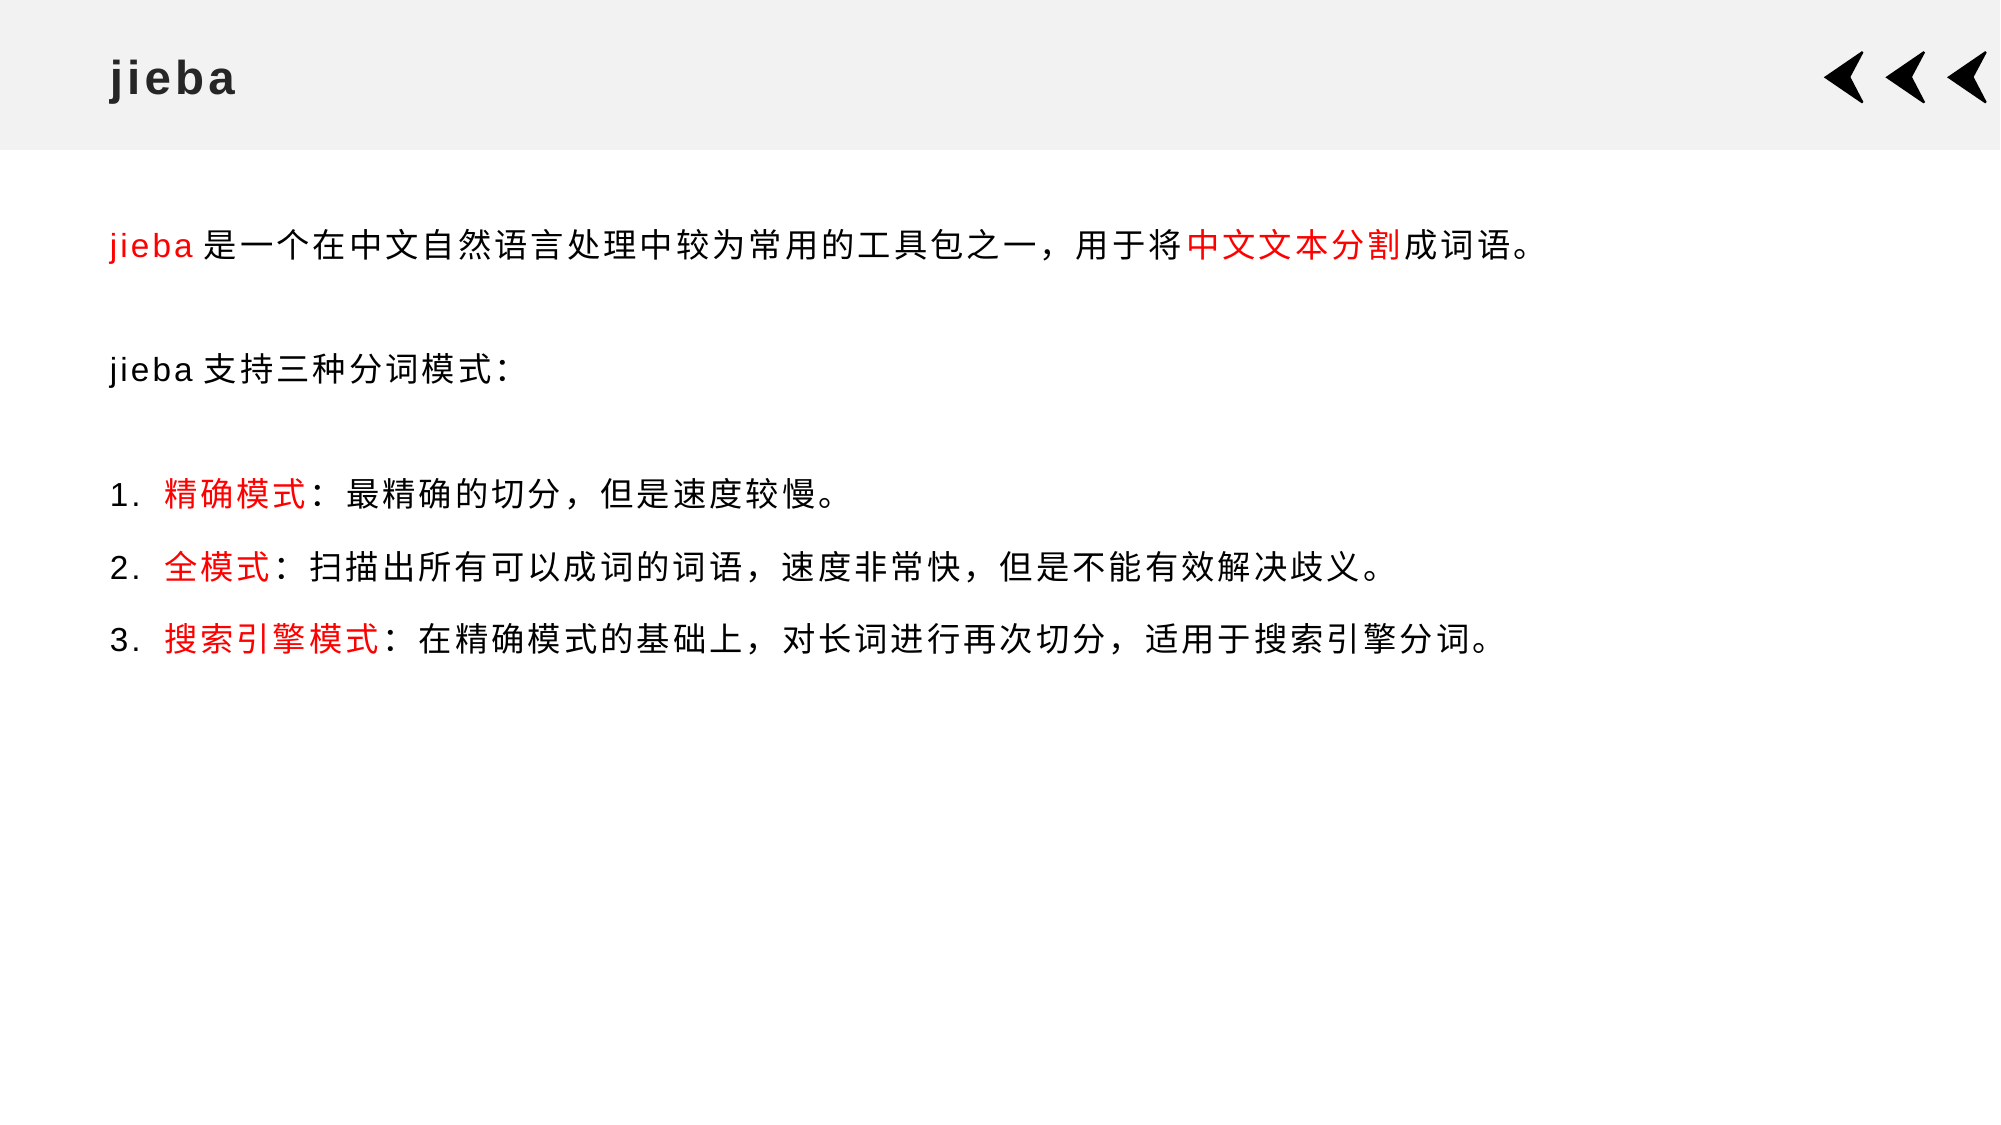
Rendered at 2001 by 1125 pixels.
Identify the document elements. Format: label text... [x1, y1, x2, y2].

title jieba [95, 38, 1906, 112]
list jieba是一个在中文自然语言处理中较为常用的工具包之一，用于将中文文本分割成词语。 jieba支持三种分词模式： 1. 精确模式：最精确的切分，但是速度较慢。 2. 全模式：扫描出所有可以成词的词语，速度非常快，但是不能有效解决歧义。 3. 搜索引擎模式：在精确模式的基础上，对长词进行再次切分，适用于搜索引擎分词。 [95, 204, 1762, 690]
